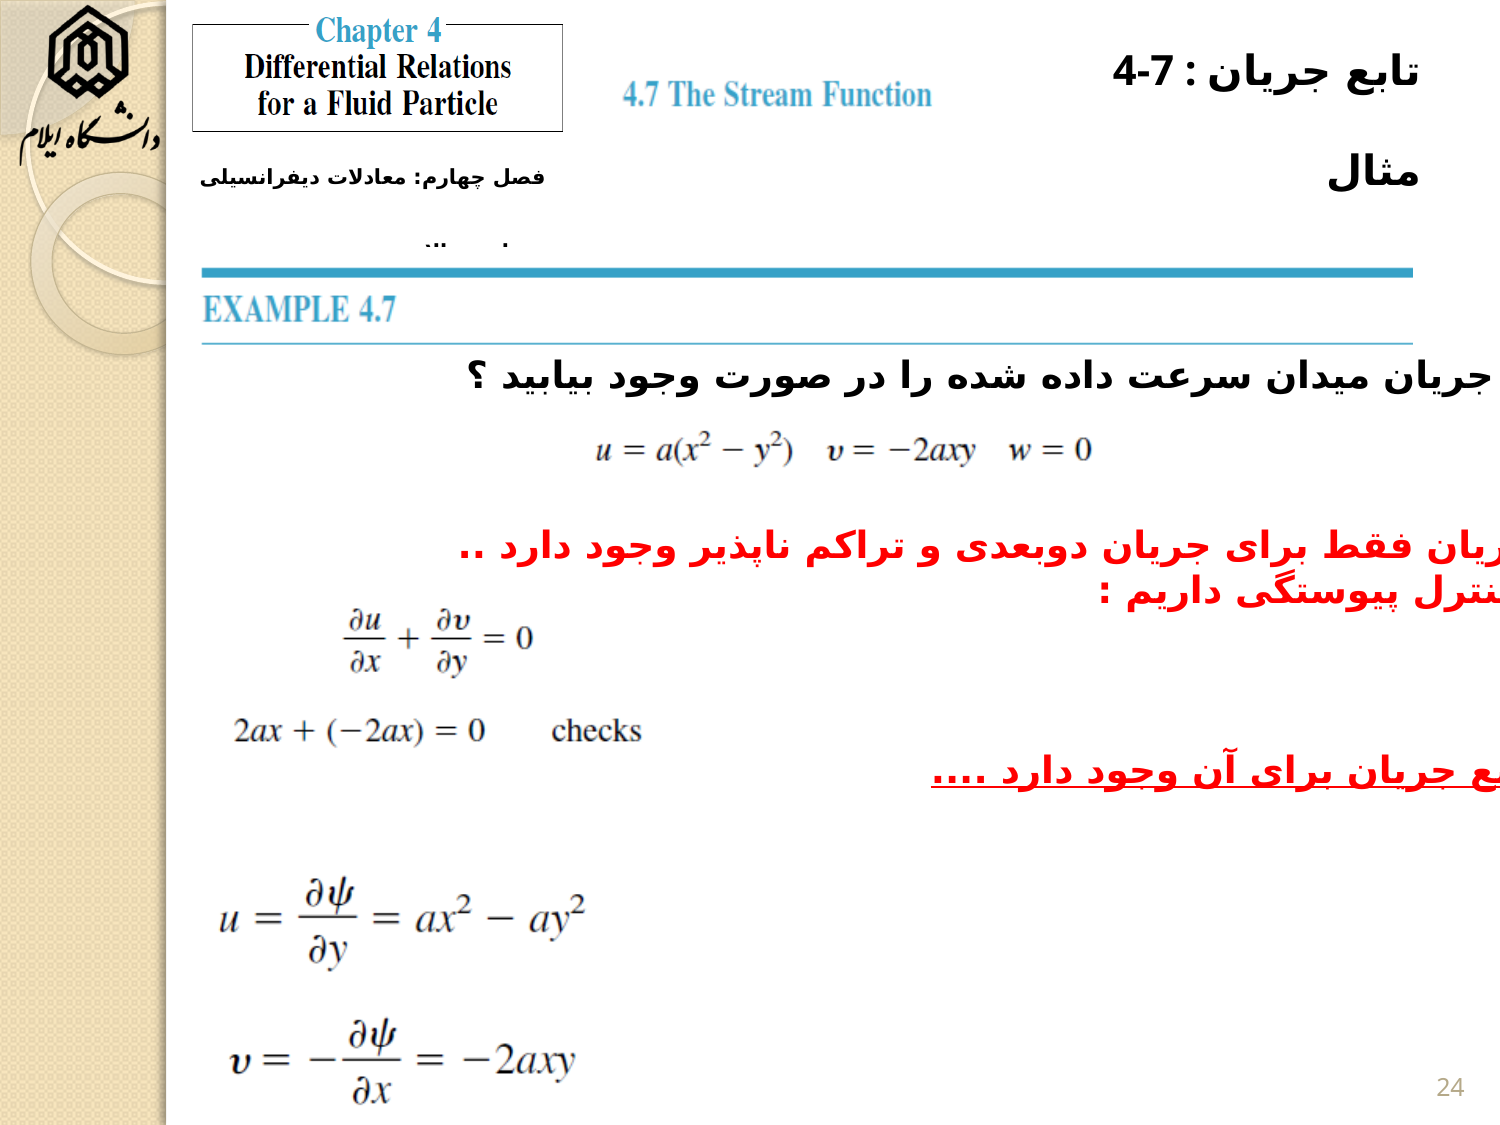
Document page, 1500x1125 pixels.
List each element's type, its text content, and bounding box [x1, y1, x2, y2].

text_box فصل چهارم: معادلات دیفرانسیلی جریان سیالات [170, 162, 561, 245]
text_box 4-7 : تابع جریان مثال [721, 36, 1437, 202]
picture [612, 52, 965, 141]
text_box حل: تابع جریان فقط برای جریان دوبعدی و تراکم ناپذیر وجود دارد .. برای کنترل پیوستگی داریم : پس تابع جریان برای آن وجود دارد .... [442, 468, 1500, 799]
picture [183, 871, 633, 1113]
picture [170, 247, 1414, 576]
text_box تابع جریان میدان سرعت داده شده را در صورت وجود بیابید ؟ [1421, 343, 1500, 404]
picture [183, 583, 672, 761]
slide_number 24 [1413, 1034, 1488, 1113]
picture [0, 0, 576, 171]
